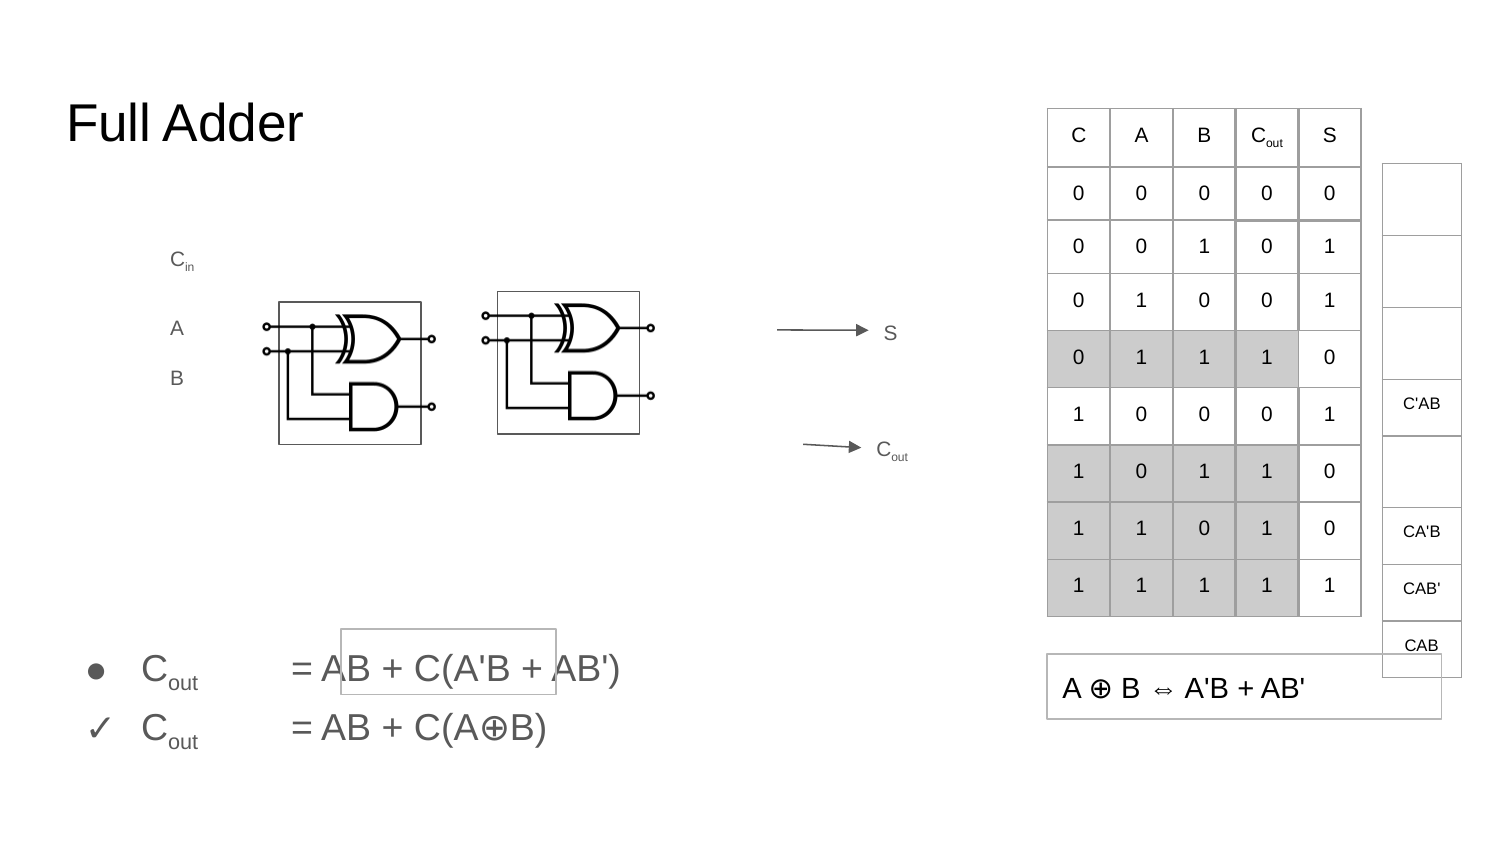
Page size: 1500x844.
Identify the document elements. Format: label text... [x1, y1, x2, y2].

table_header B [1174, 109, 1234, 166]
picture [258, 312, 441, 435]
table_cell 0 [1237, 274, 1297, 330]
table_cell [1383, 308, 1461, 379]
table_cell 0 [1300, 446, 1360, 501]
table_header S [1300, 109, 1360, 166]
table_cell 0 [1048, 274, 1109, 330]
text_box Cout [861, 416, 933, 479]
table_cell 0 [1174, 388, 1234, 444]
table_cell 0 [1237, 388, 1297, 444]
table_cell 1 [1300, 388, 1360, 444]
table_cell [1383, 437, 1461, 507]
text_box A [154, 296, 226, 346]
table_cell 0 [1111, 446, 1172, 501]
table_cell 1 [1237, 446, 1297, 501]
table_cell 1 [1048, 560, 1109, 616]
table_cell 1 [1174, 221, 1234, 273]
table_cell 0 [1237, 168, 1297, 219]
table_cell 1 [1300, 274, 1360, 330]
table_cell 0 [1174, 168, 1234, 219]
text_box B [154, 346, 226, 404]
table_cell C'AB [1383, 380, 1461, 435]
text_box [340, 629, 557, 695]
table_cell 0 [1048, 168, 1109, 219]
table_cell 1 [1048, 446, 1109, 501]
table_header Cout [1237, 109, 1297, 166]
list Cout = AB + C(A'B + AB') Cout = AB + C(A⊕B) [51, 189, 1449, 844]
table_cell 1 [1237, 503, 1297, 559]
text_box Cin [154, 226, 226, 289]
title Full Adder [51, 72, 1449, 167]
table_cell 1 [1174, 331, 1234, 387]
table_cell 1 [1111, 331, 1172, 387]
table_cell 0 [1237, 222, 1297, 273]
text_box S [868, 301, 940, 359]
table_cell 1 [1174, 560, 1234, 616]
table_cell 0 [1300, 168, 1360, 219]
table_cell 1 [1300, 222, 1360, 273]
table_cell 1 [1111, 560, 1172, 616]
table_header C [1048, 109, 1109, 166]
table_header A [1111, 109, 1172, 166]
table_cell 1 [1048, 503, 1109, 559]
text_box [279, 302, 421, 311]
table_cell 1 [1111, 274, 1172, 330]
table_cell 1 [1174, 446, 1234, 501]
table_cell 0 [1048, 221, 1109, 273]
table_cell [1383, 236, 1461, 307]
table_cell 1 [1300, 560, 1360, 616]
table_cell 0 [1174, 274, 1234, 330]
table_cell 0 [1299, 331, 1360, 387]
table_cell 0 [1111, 168, 1172, 219]
text_box [497, 291, 640, 300]
table_cell CA'B [1383, 508, 1461, 564]
table_cell CAB' [1383, 565, 1461, 620]
table_cell 1 [1237, 560, 1297, 616]
table_cell 0 [1048, 331, 1109, 387]
table_cell 1 [1111, 503, 1172, 559]
picture [477, 301, 660, 424]
table_cell 1 [1237, 331, 1298, 387]
table_cell 0 [1174, 503, 1234, 559]
table_cell CAB [1383, 622, 1461, 677]
table_cell 0 [1111, 221, 1172, 273]
table_cell 1 [1048, 388, 1109, 444]
text_box A ⊕ B ⇔ A'B + AB' [1047, 653, 1442, 719]
table_header [1383, 164, 1461, 235]
table_cell 0 [1111, 388, 1172, 444]
table_cell 0 [1300, 503, 1360, 559]
